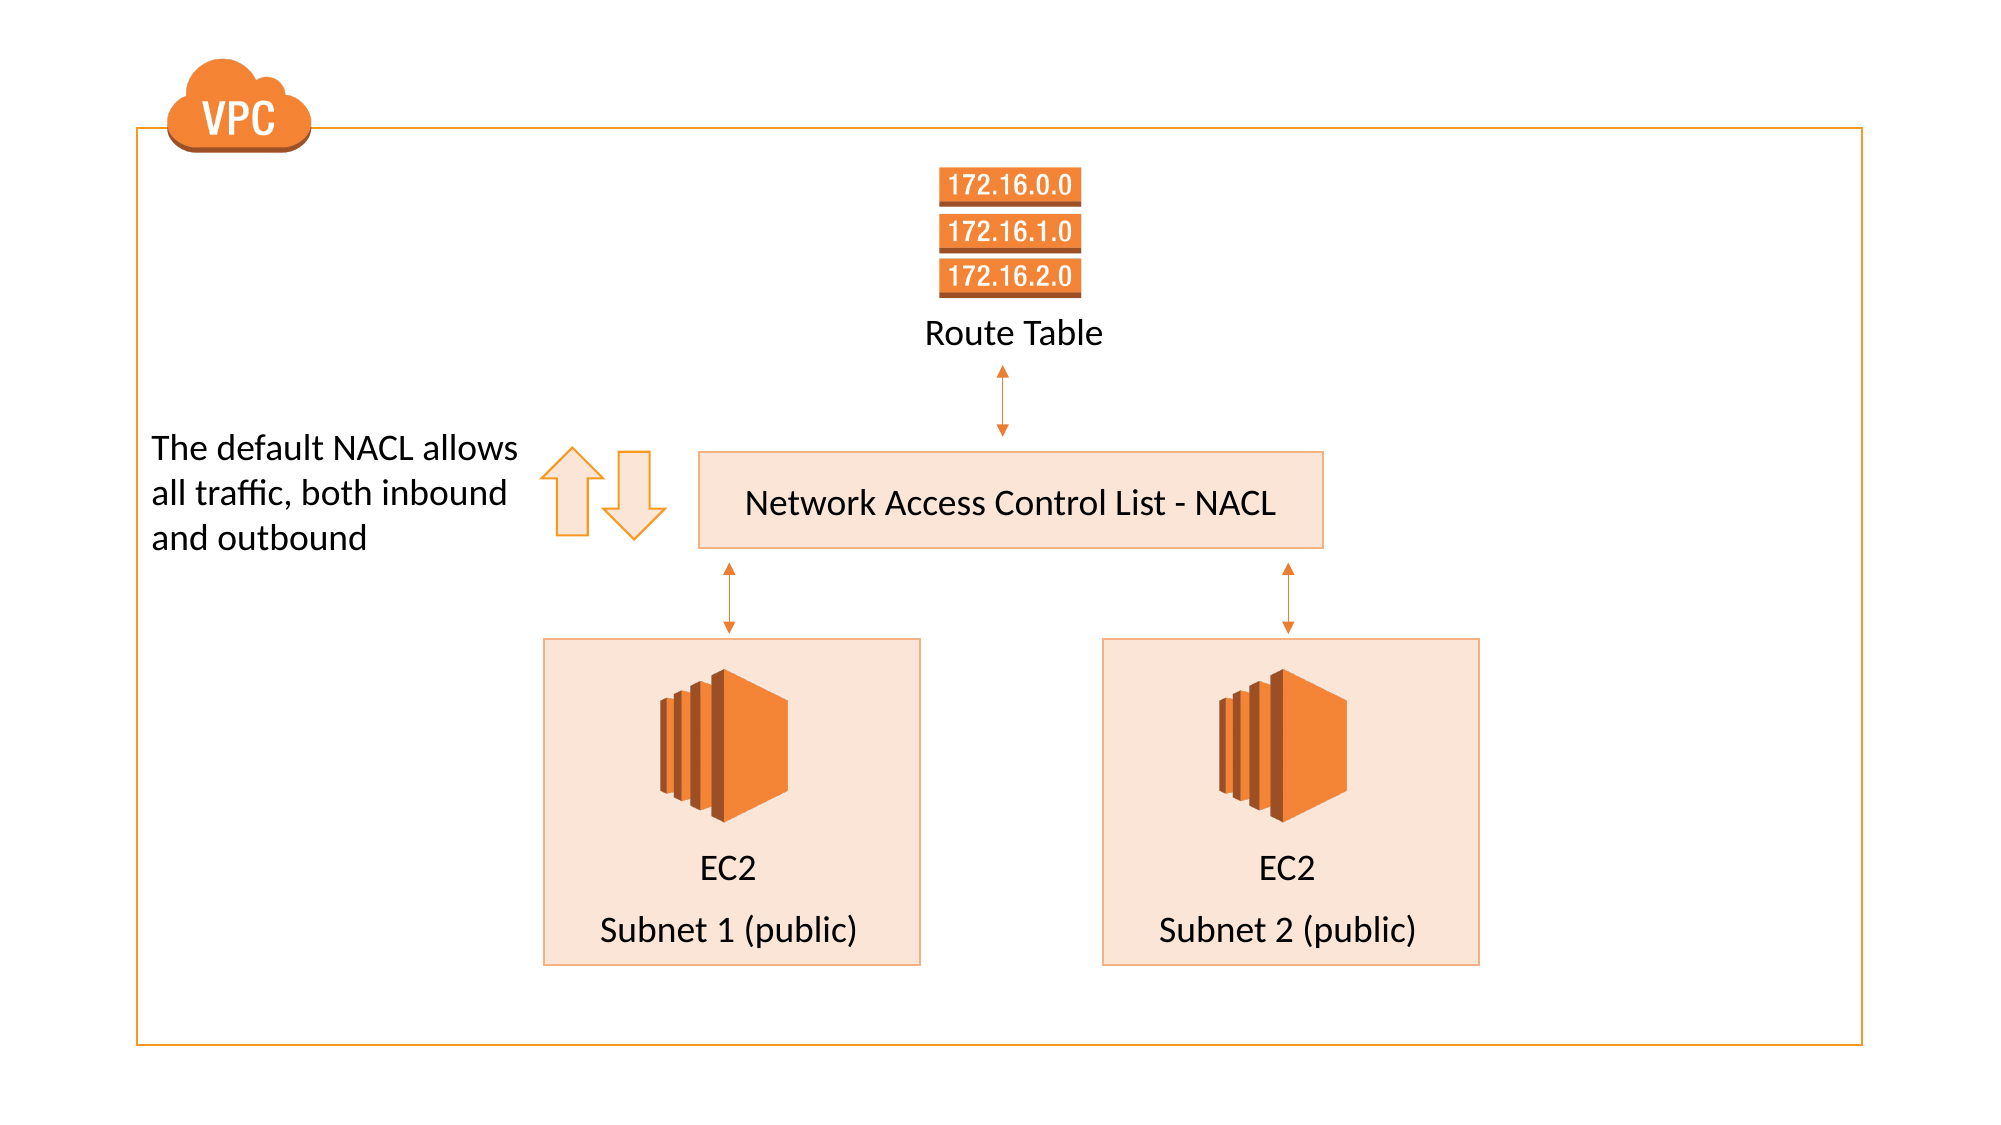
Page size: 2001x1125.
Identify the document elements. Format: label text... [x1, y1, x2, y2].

picture [617, 639, 831, 852]
text_box Subnet 2 (public) [1144, 897, 1433, 958]
text_box [600, 450, 668, 541]
text_box The default NACL allows all traffic, both inbound and outbound [136, 415, 569, 566]
text_box Network Access Control List - NACL [698, 451, 1324, 549]
text_box [1102, 638, 1480, 966]
text_box [543, 638, 921, 966]
text_box Subnet 1 (public) [585, 897, 874, 958]
text_box Route Table [910, 300, 1119, 361]
text_box [538, 446, 606, 537]
text_box [136, 127, 1863, 1046]
picture [1176, 639, 1390, 852]
text_box EC2 [685, 852, 772, 896]
picture [904, 127, 1116, 339]
text_box EC2 [1244, 852, 1331, 896]
picture [137, 4, 341, 207]
